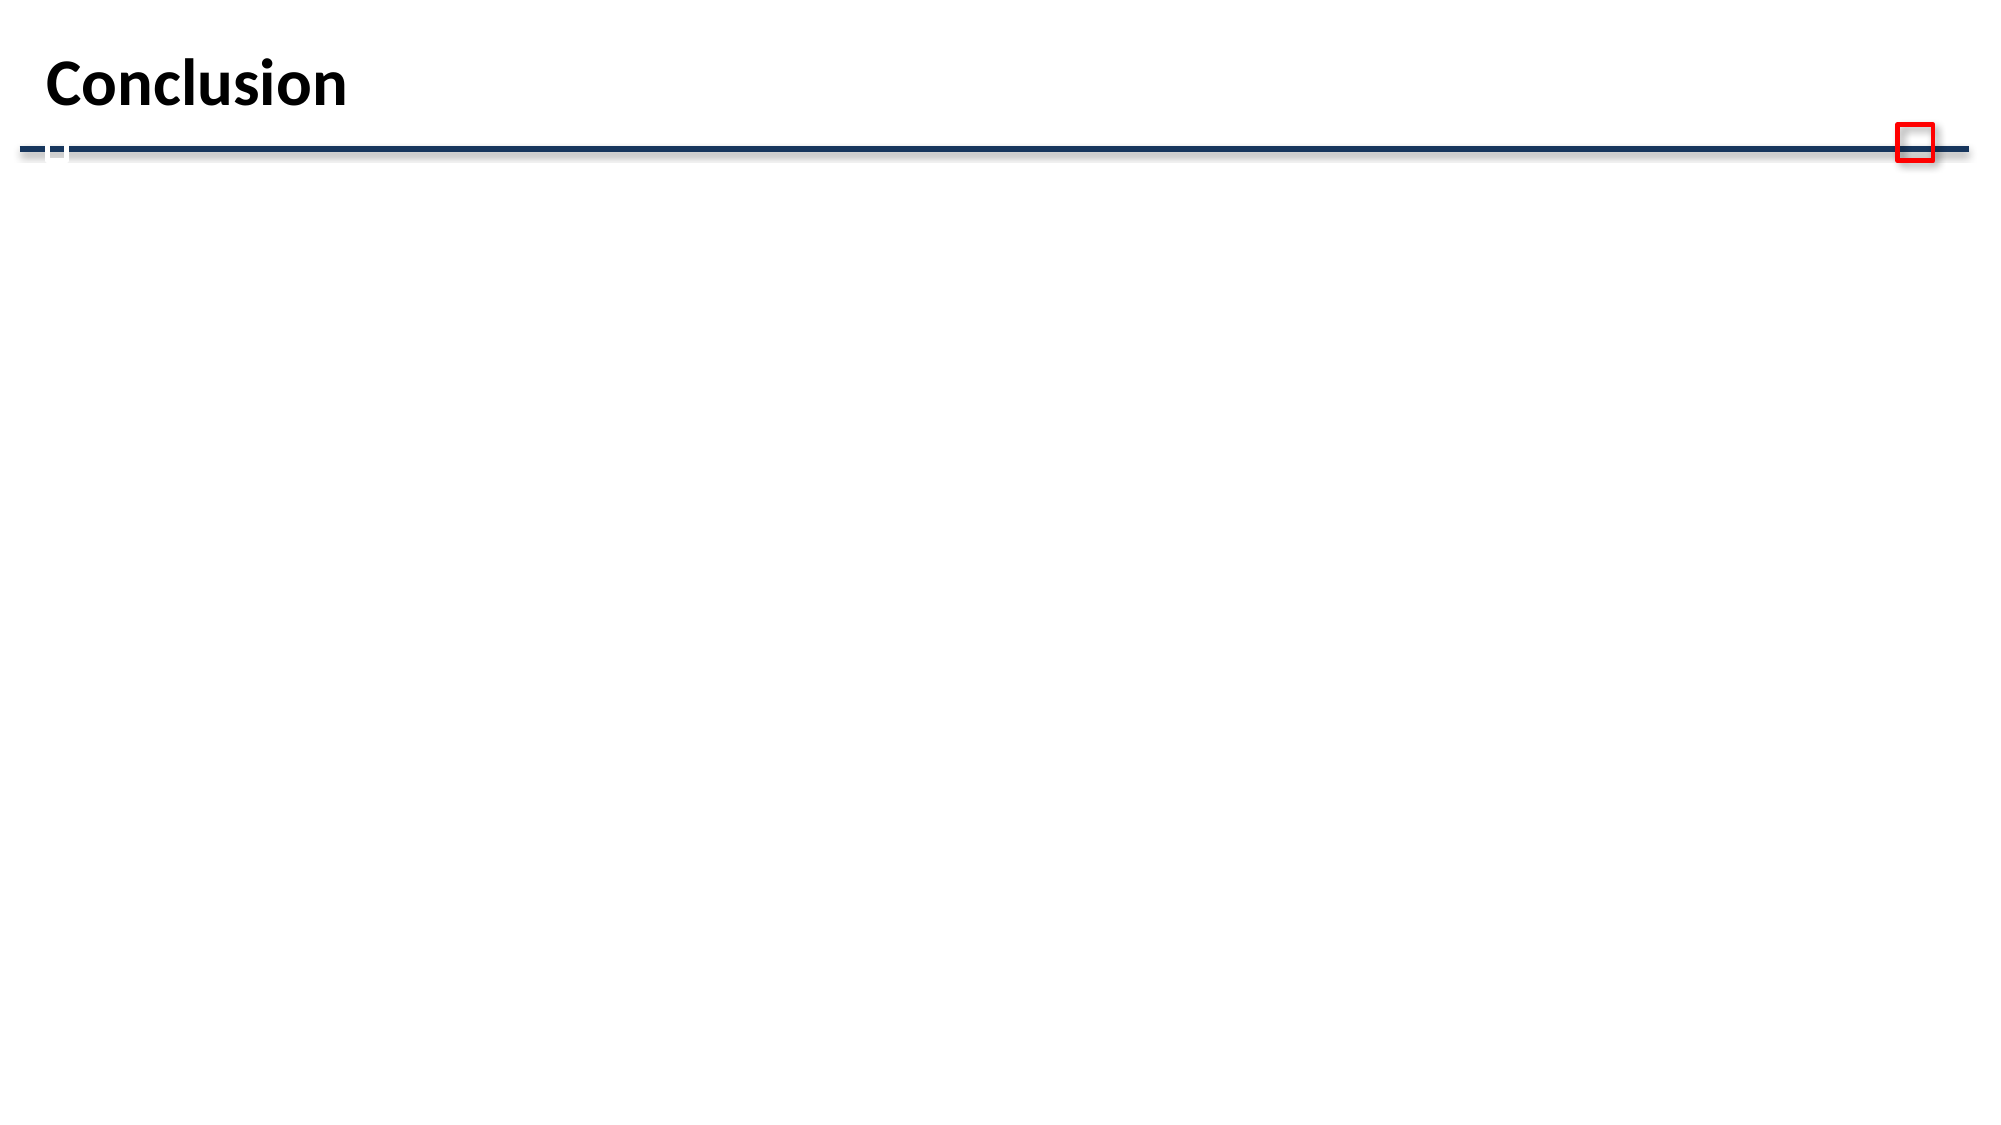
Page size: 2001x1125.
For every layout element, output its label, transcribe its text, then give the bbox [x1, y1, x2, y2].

title Conclusion [31, 7, 1969, 151]
